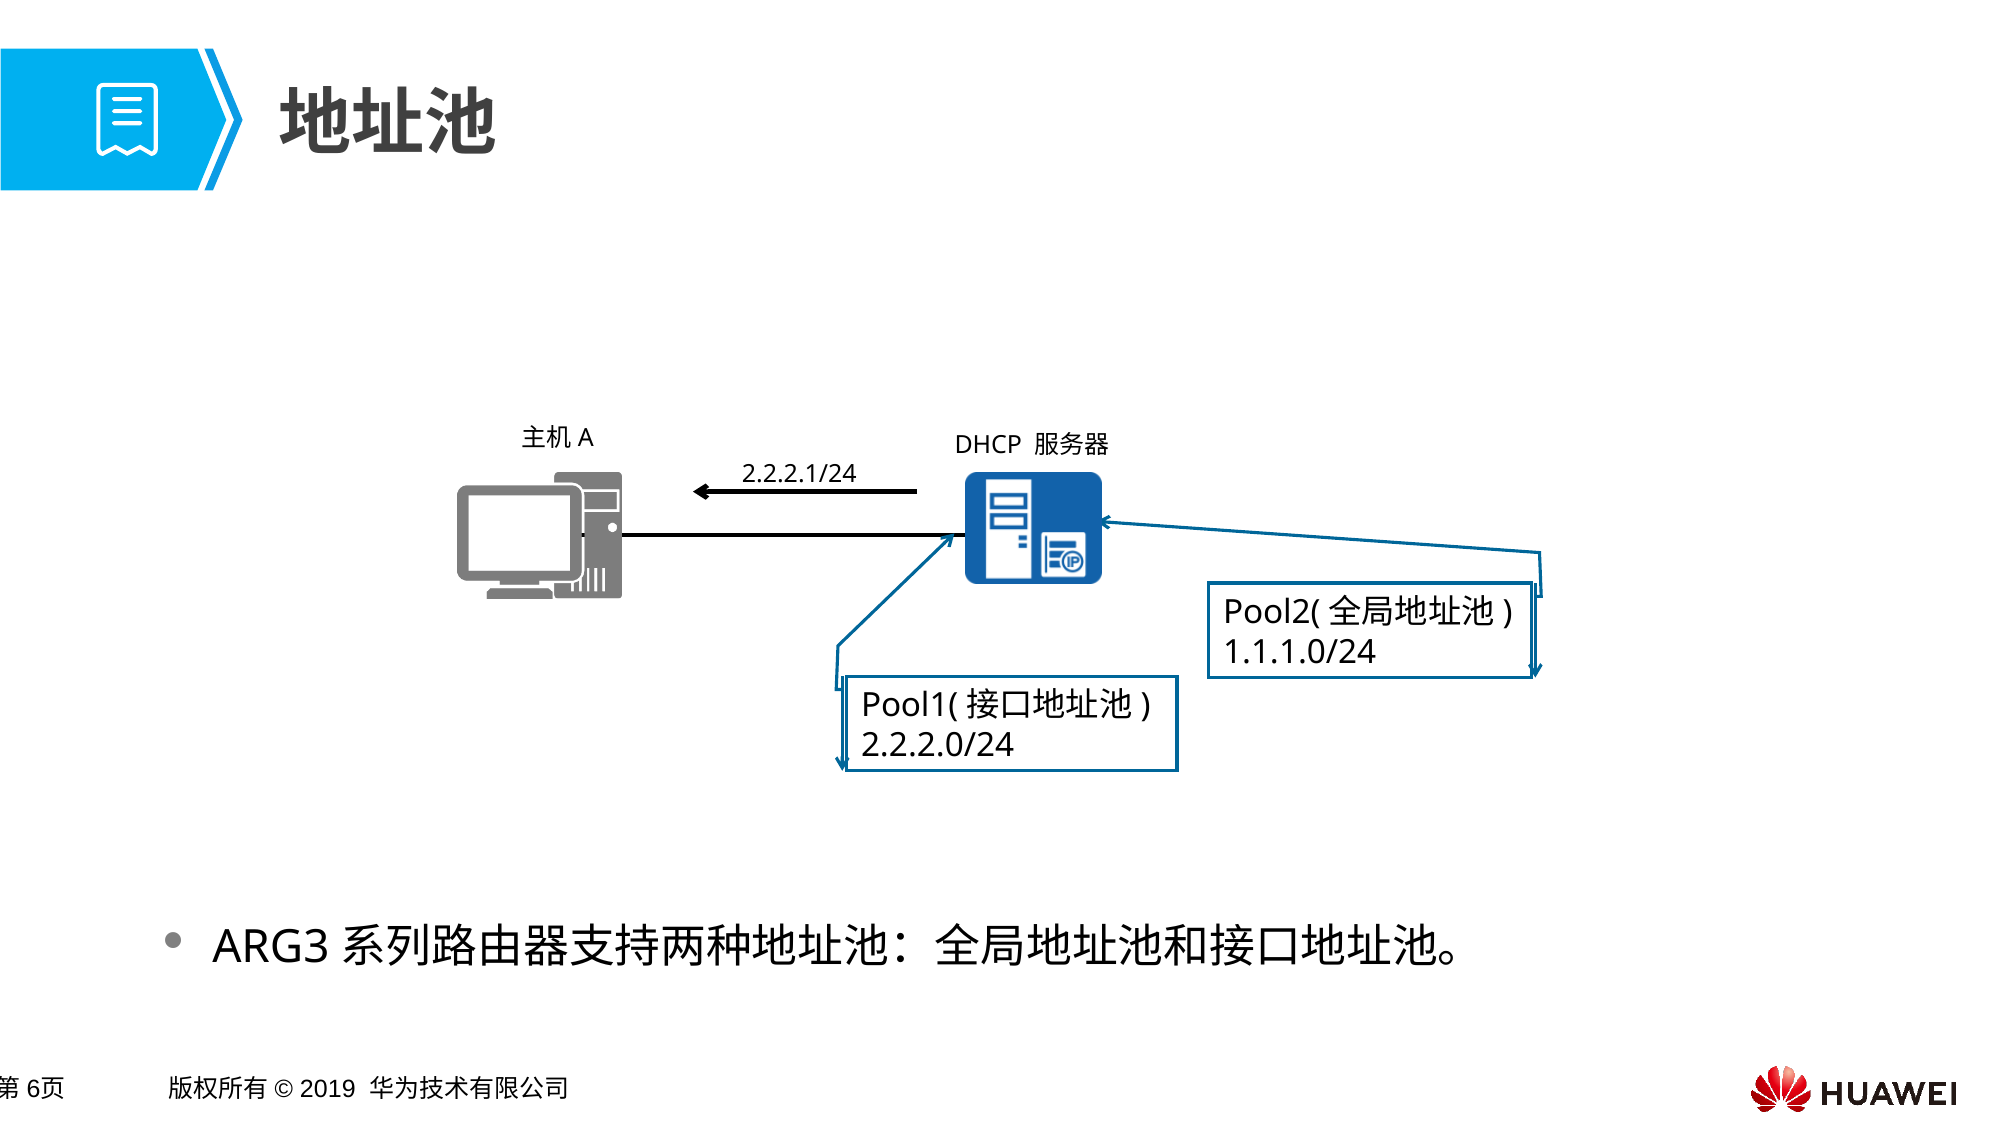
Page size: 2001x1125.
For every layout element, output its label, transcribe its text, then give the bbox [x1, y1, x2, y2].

text_box 主机A [507, 414, 609, 460]
text_box DHCP 服务器 [939, 420, 1125, 466]
picture [1751, 1066, 1956, 1112]
text_box Pool1(接口地址池) 2.2.2.0/24 [835, 544, 1177, 771]
text_box 2.2.2.1/24 [727, 444, 872, 490]
list ARG3系列路由器支持两种地址池：全局地址池和接口地址池。 [149, 184, 1883, 953]
text_box Pool2(全局地址池) 1.1.1.0/24 [1105, 521, 1543, 678]
picture [965, 471, 1102, 584]
picture [456, 471, 622, 599]
title 地址池 [261, 67, 1875, 173]
